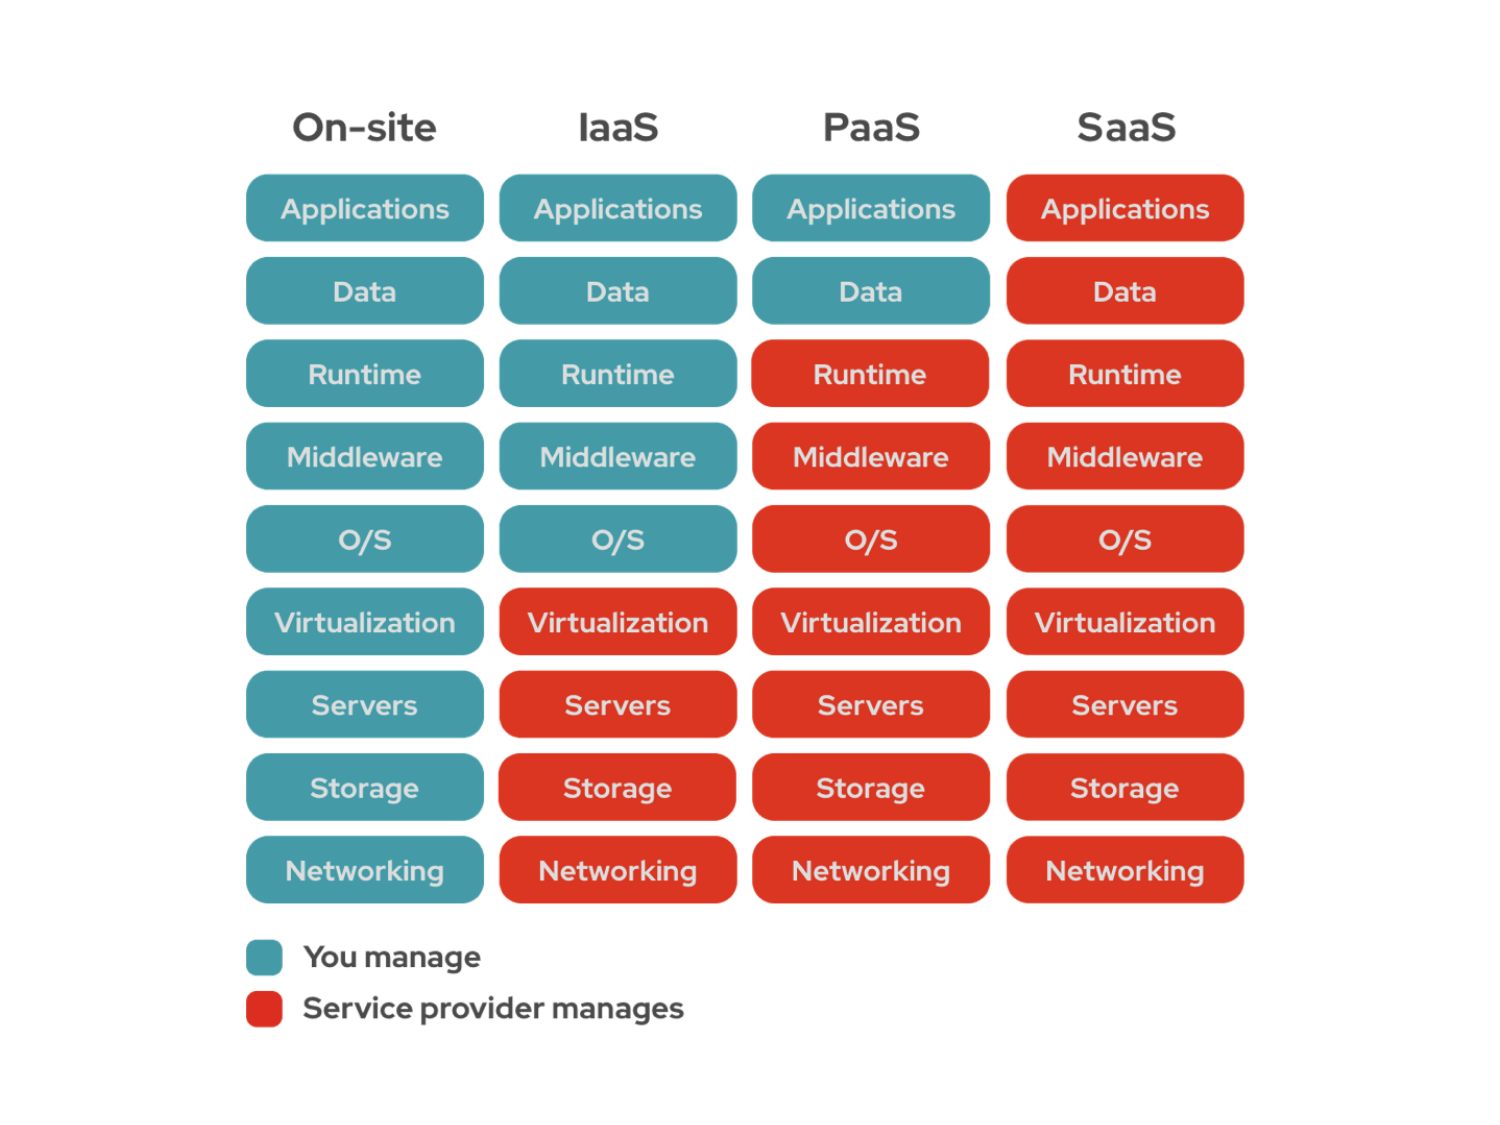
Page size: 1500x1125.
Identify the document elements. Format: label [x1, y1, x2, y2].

picture [219, 37, 1281, 1088]
